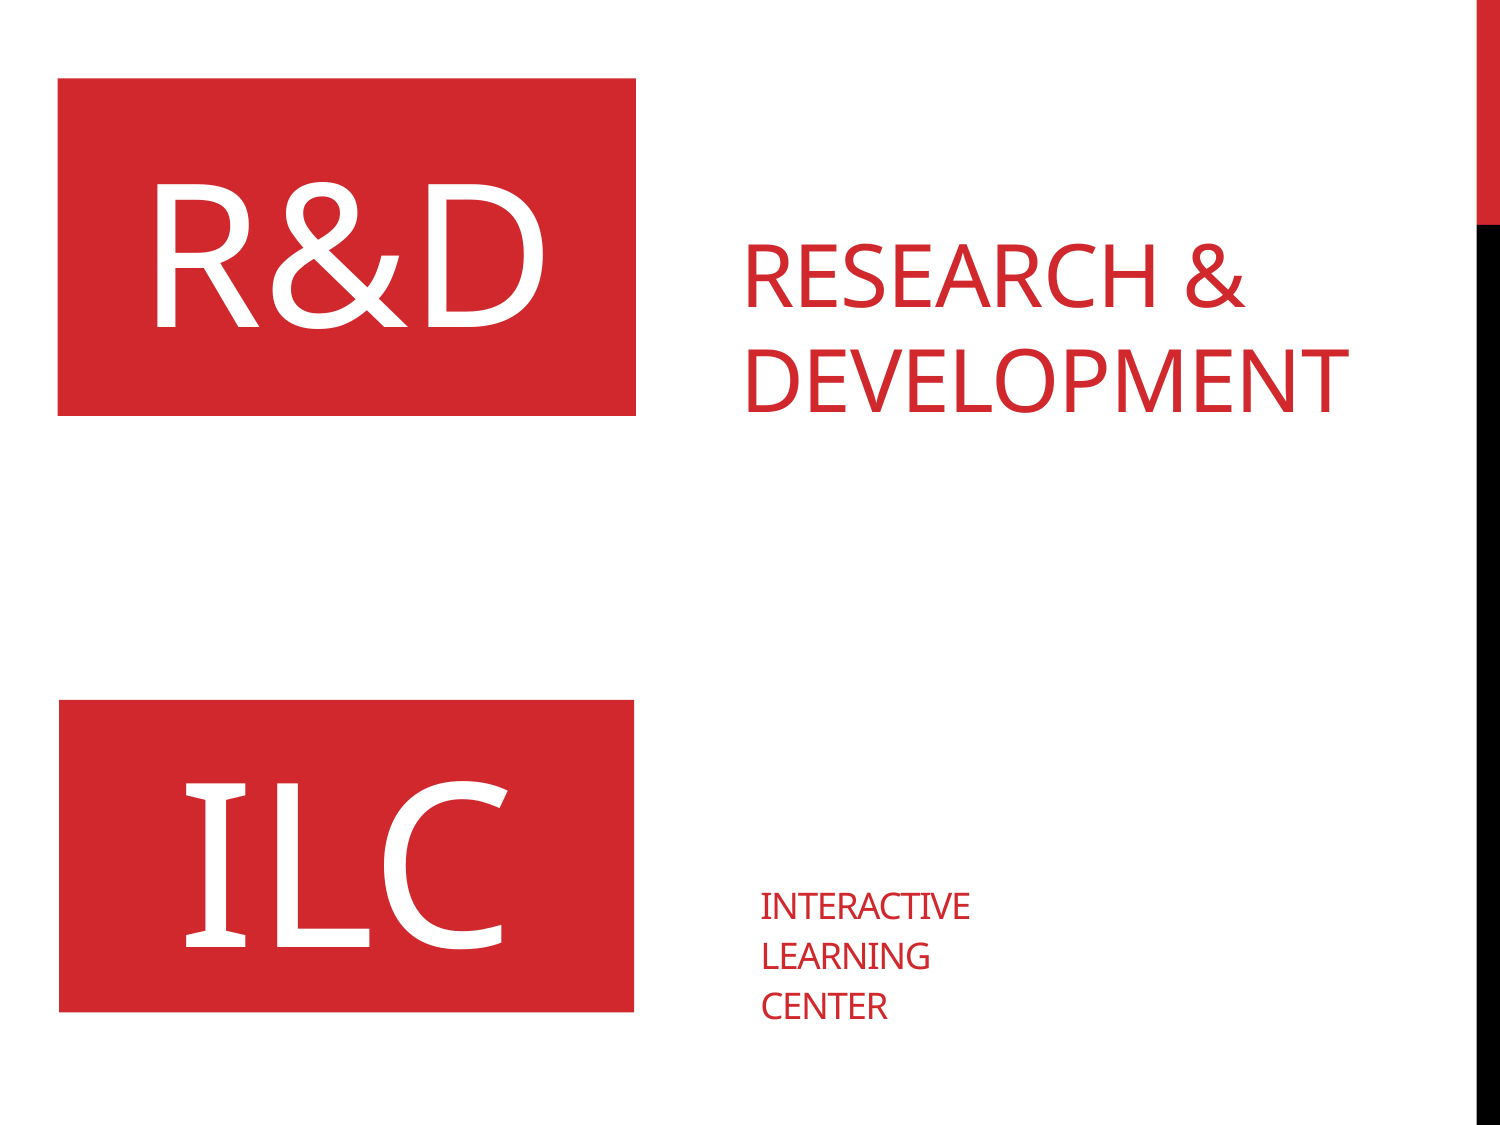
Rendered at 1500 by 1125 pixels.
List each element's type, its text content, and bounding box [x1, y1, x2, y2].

text_box ILC [57, 698, 637, 1015]
text_box R&D [55, 76, 638, 418]
title interactive learning center [745, 762, 1433, 1038]
text_box Research & Development [724, 125, 1413, 438]
